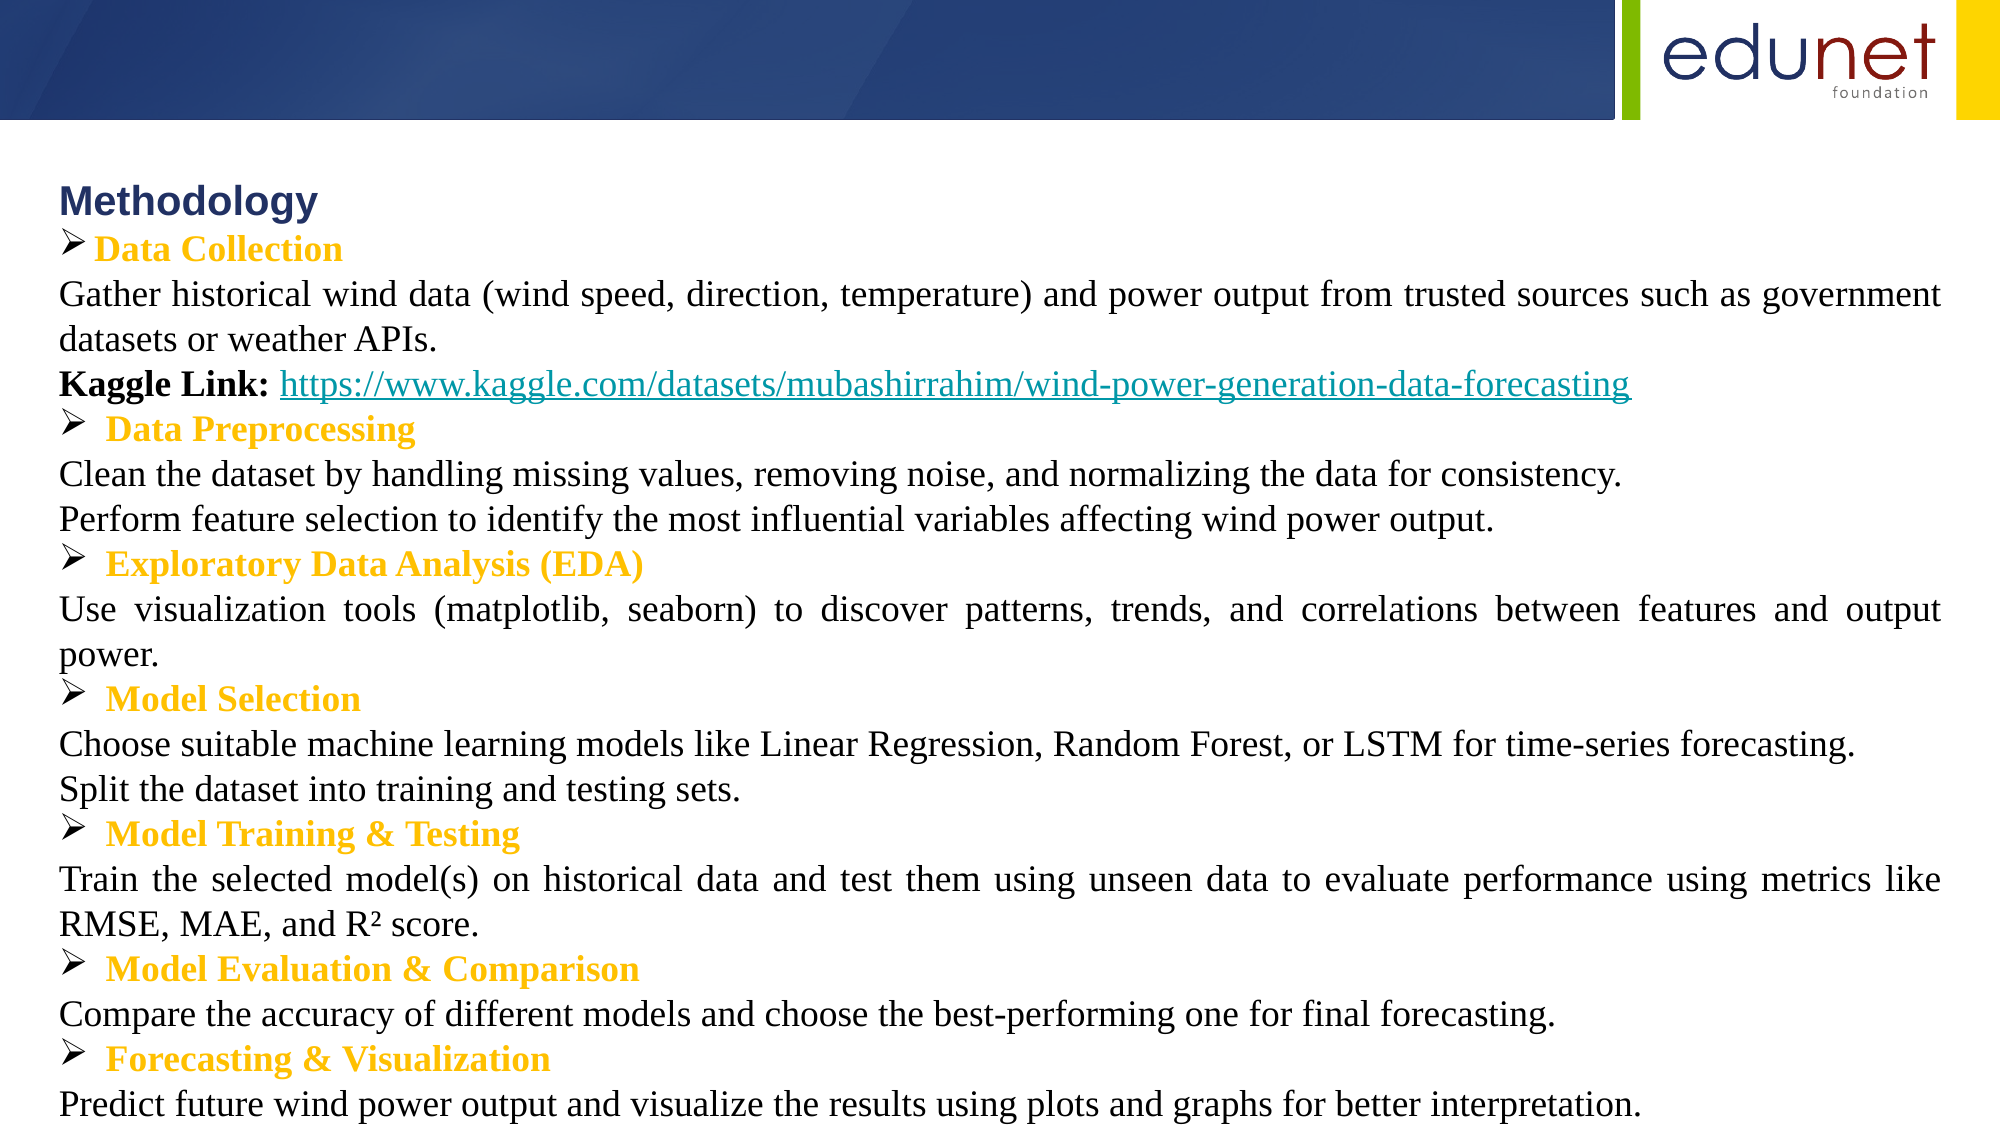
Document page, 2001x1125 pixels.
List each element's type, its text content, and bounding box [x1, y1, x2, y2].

text_box Methodology Data Collection Gather historical wind data (wind speed, direction, temperature) and power output from trusted sources such as government datasets or weather APIs. Kaggle Link: https://www.kaggle.com/datasets/mubashirrahim/wind-power-generation-data-forecasting Data Preprocessing Clean the dataset by handling missing values, removing noise, and normalizing the data for consistency. Perform feature selection to identify the most influential variables affecting wind power output. Exploratory Data Analysis (EDA) Use visualization tools (matplotlib, seaborn) to discover patterns, trends, and correlations between features and output power. Model Selection Choose suitable machine learning models like Linear Regression, Random Forest, or LSTM for time-series forecasting. Split the dataset into training and testing sets. Model Training & Testing Train the selected model(s) on historical data and test them using unseen data to evaluate performance using metrics like RMSE, MAE, and R² score. Model Evaluation & Comparison Compare the accuracy of different models and choose the best-performing one for final forecasting. Forecasting & Visualization Predict future wind power output and visualize the results using plots and graphs for better interpretation. [43, 166, 1960, 1125]
picture [1652, 12, 1948, 108]
